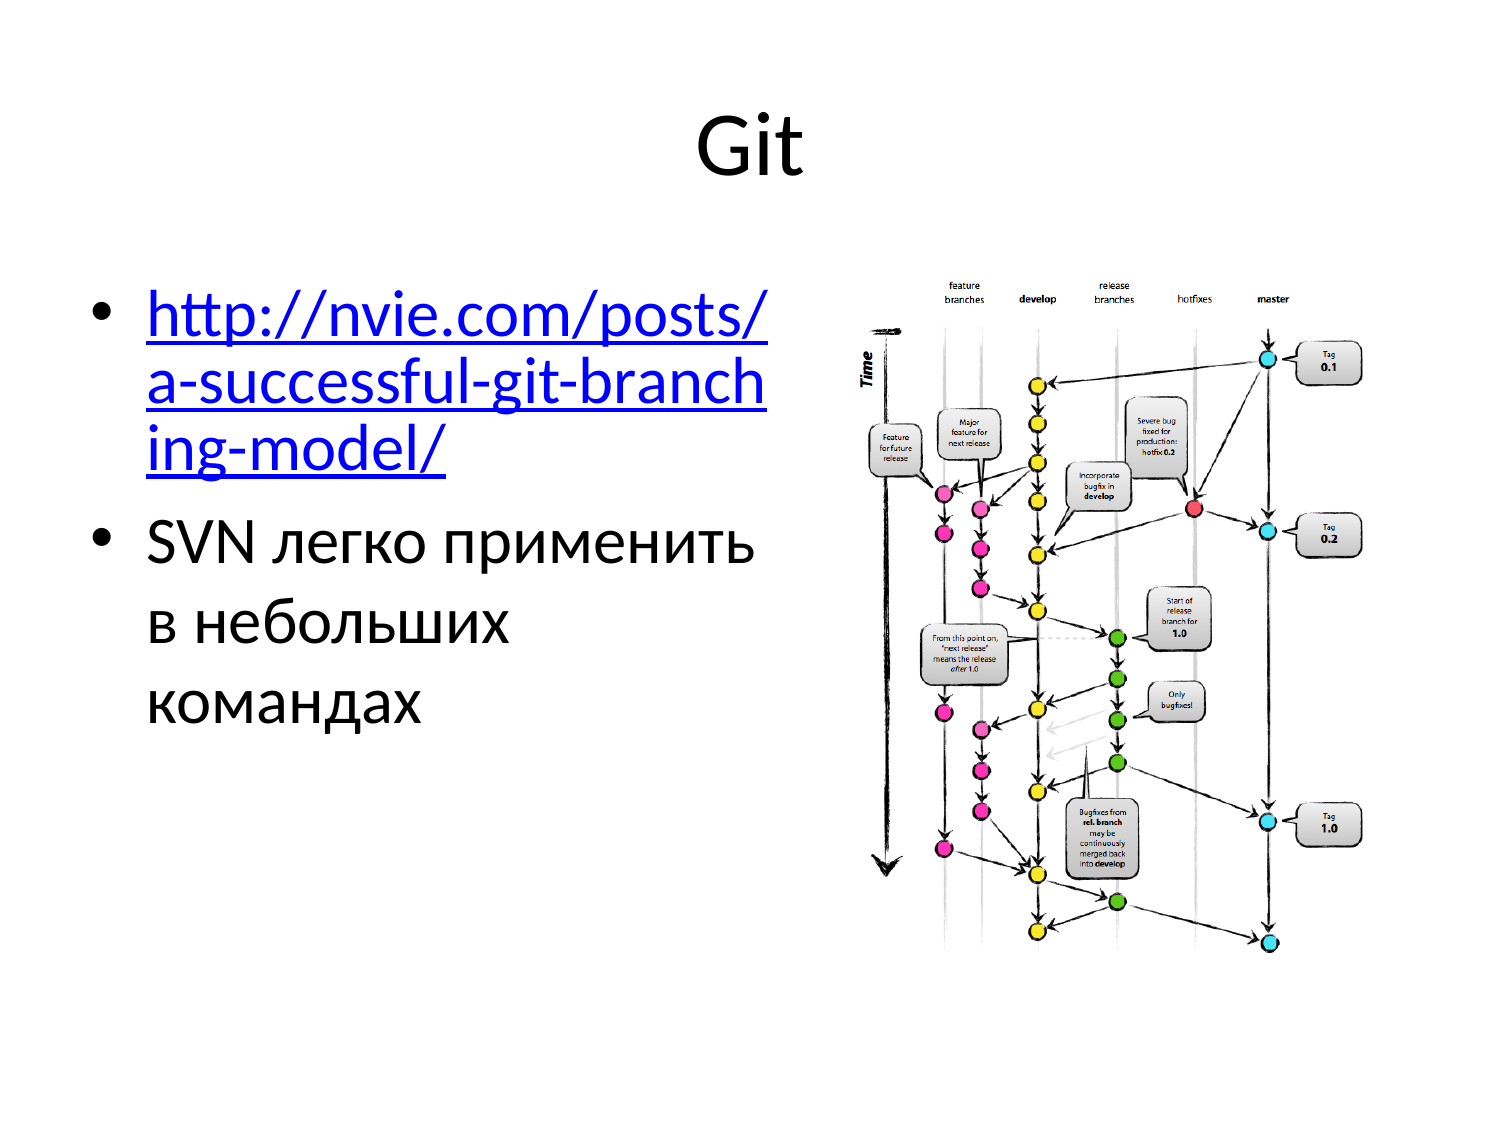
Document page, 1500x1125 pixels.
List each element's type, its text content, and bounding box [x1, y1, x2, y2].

title Git [75, 45, 1425, 233]
list http://nvie.com/posts/a-successful-git-branching-model/ SVN легко применить в небольших командах [75, 262, 786, 1005]
picture [856, 278, 1363, 954]
